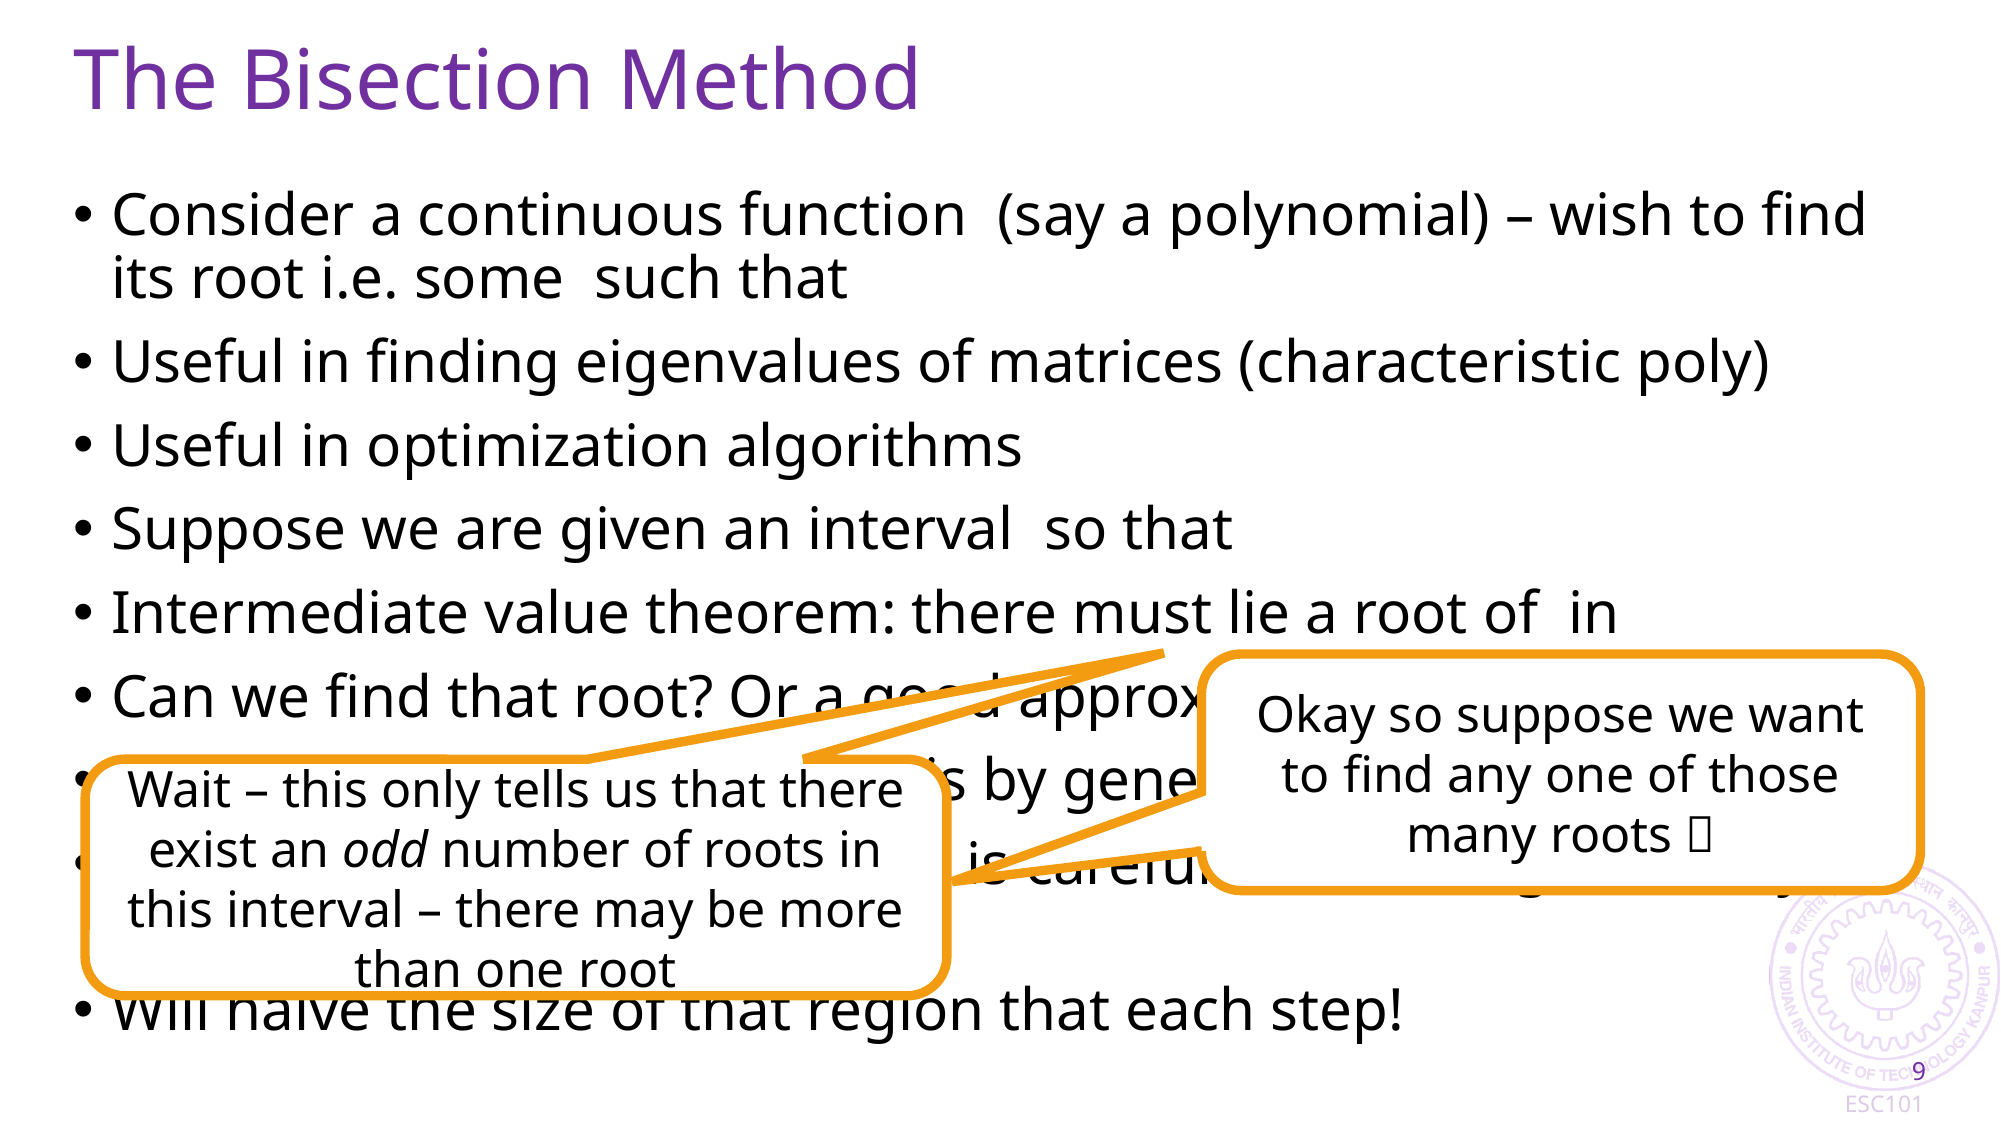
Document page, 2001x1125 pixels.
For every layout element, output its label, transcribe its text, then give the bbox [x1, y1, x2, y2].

title The Bisection Method [58, 0, 1942, 165]
text_box Wait – this only tells us that there exist an odd number of roots in this interval – there may be more than one root [84, 651, 1165, 997]
text_box Okay so suppose we want to find any one of those many roots  [951, 652, 1922, 892]
slide_number 9 [1863, 1042, 1942, 1103]
